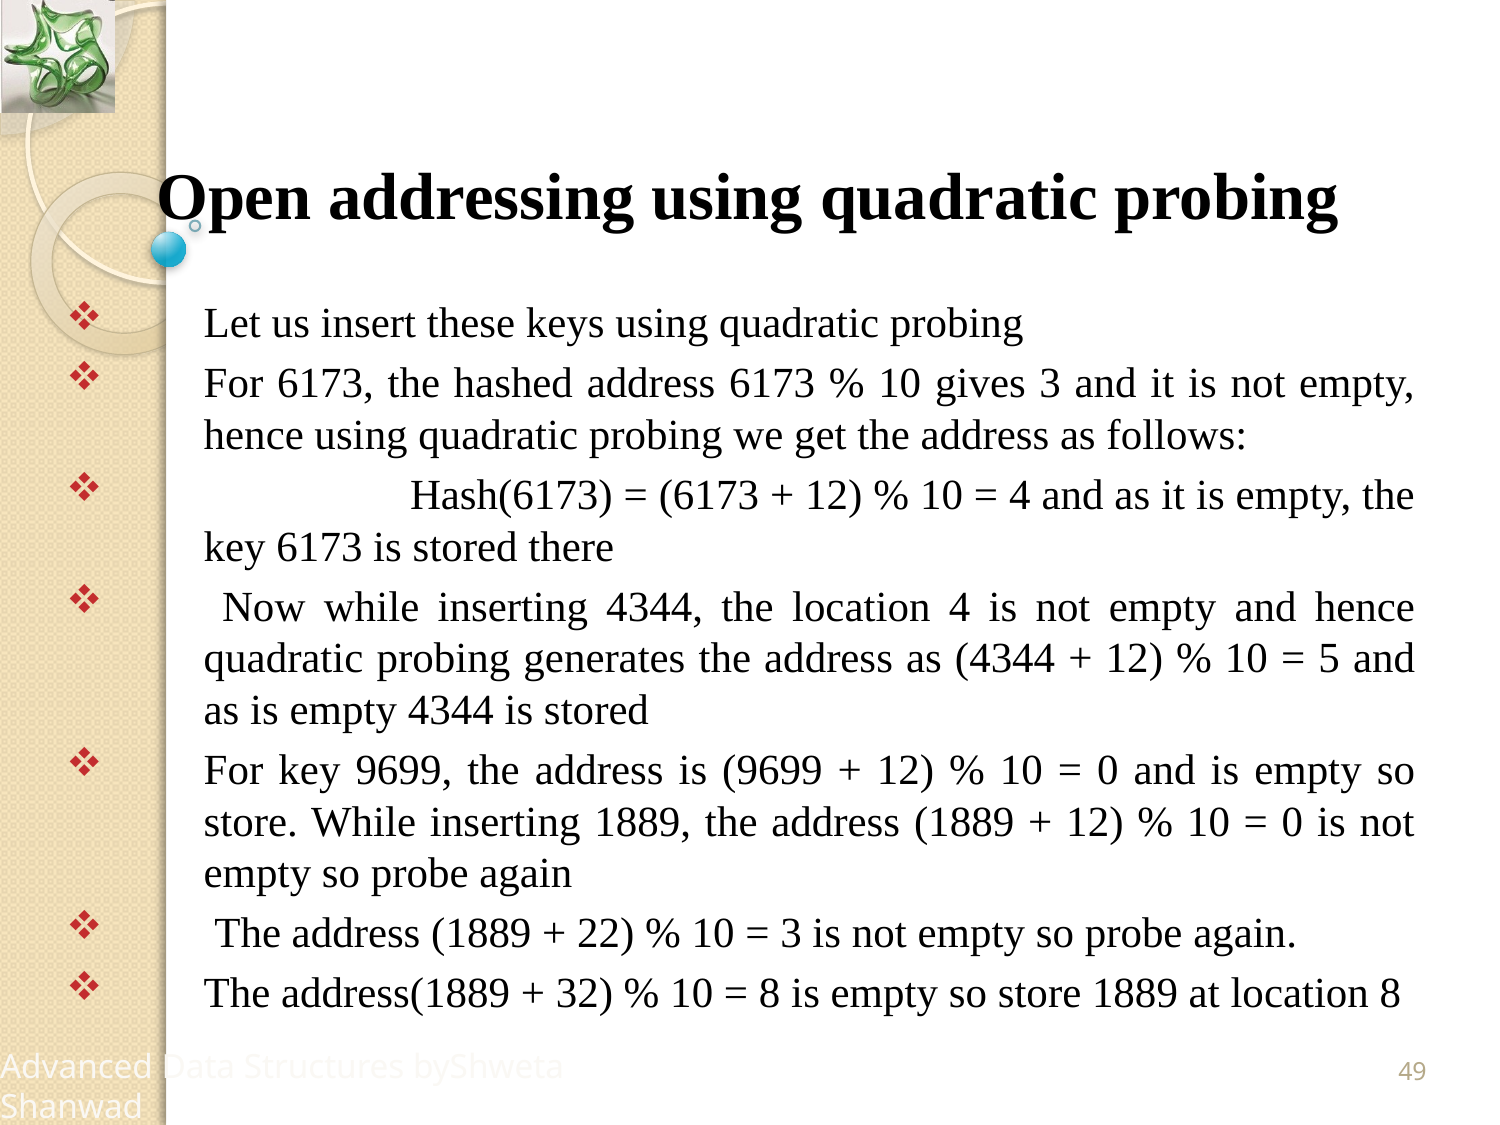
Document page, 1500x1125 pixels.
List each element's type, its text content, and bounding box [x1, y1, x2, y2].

picture [0, 0, 116, 113]
text_box Let us insert these keys using quadratic probing For 6173, the hashed address 6173 % 10 gives 3 and it is not empty, hence using quadratic probing we get the address as follows: Hash(6173) = (6173 + 12) % 10 = 4 and as it is empty, the key 6173 is stored there Now while inserting 4344, the location 4 is not empty and hence quadratic probing generates the address as (4344 + 12) % 10 = 5 and as is empty 4344 is stored For key 9699, the address is (9699 + 12) % 10 = 0 and is empty so store. While inserting 1889, the address (1889 + 12) % 10 = 0 is not empty so probe again The address (1889 + 22) % 10 = 3 is not empty so probe again. The address(1889 + 32) % 10 = 8 is empty so store 1889 at location 8 [0, 287, 1425, 1043]
slide_number 49 [1350, 1037, 1475, 1098]
text_box Open addressing using quadratic probing [74, 45, 1425, 233]
